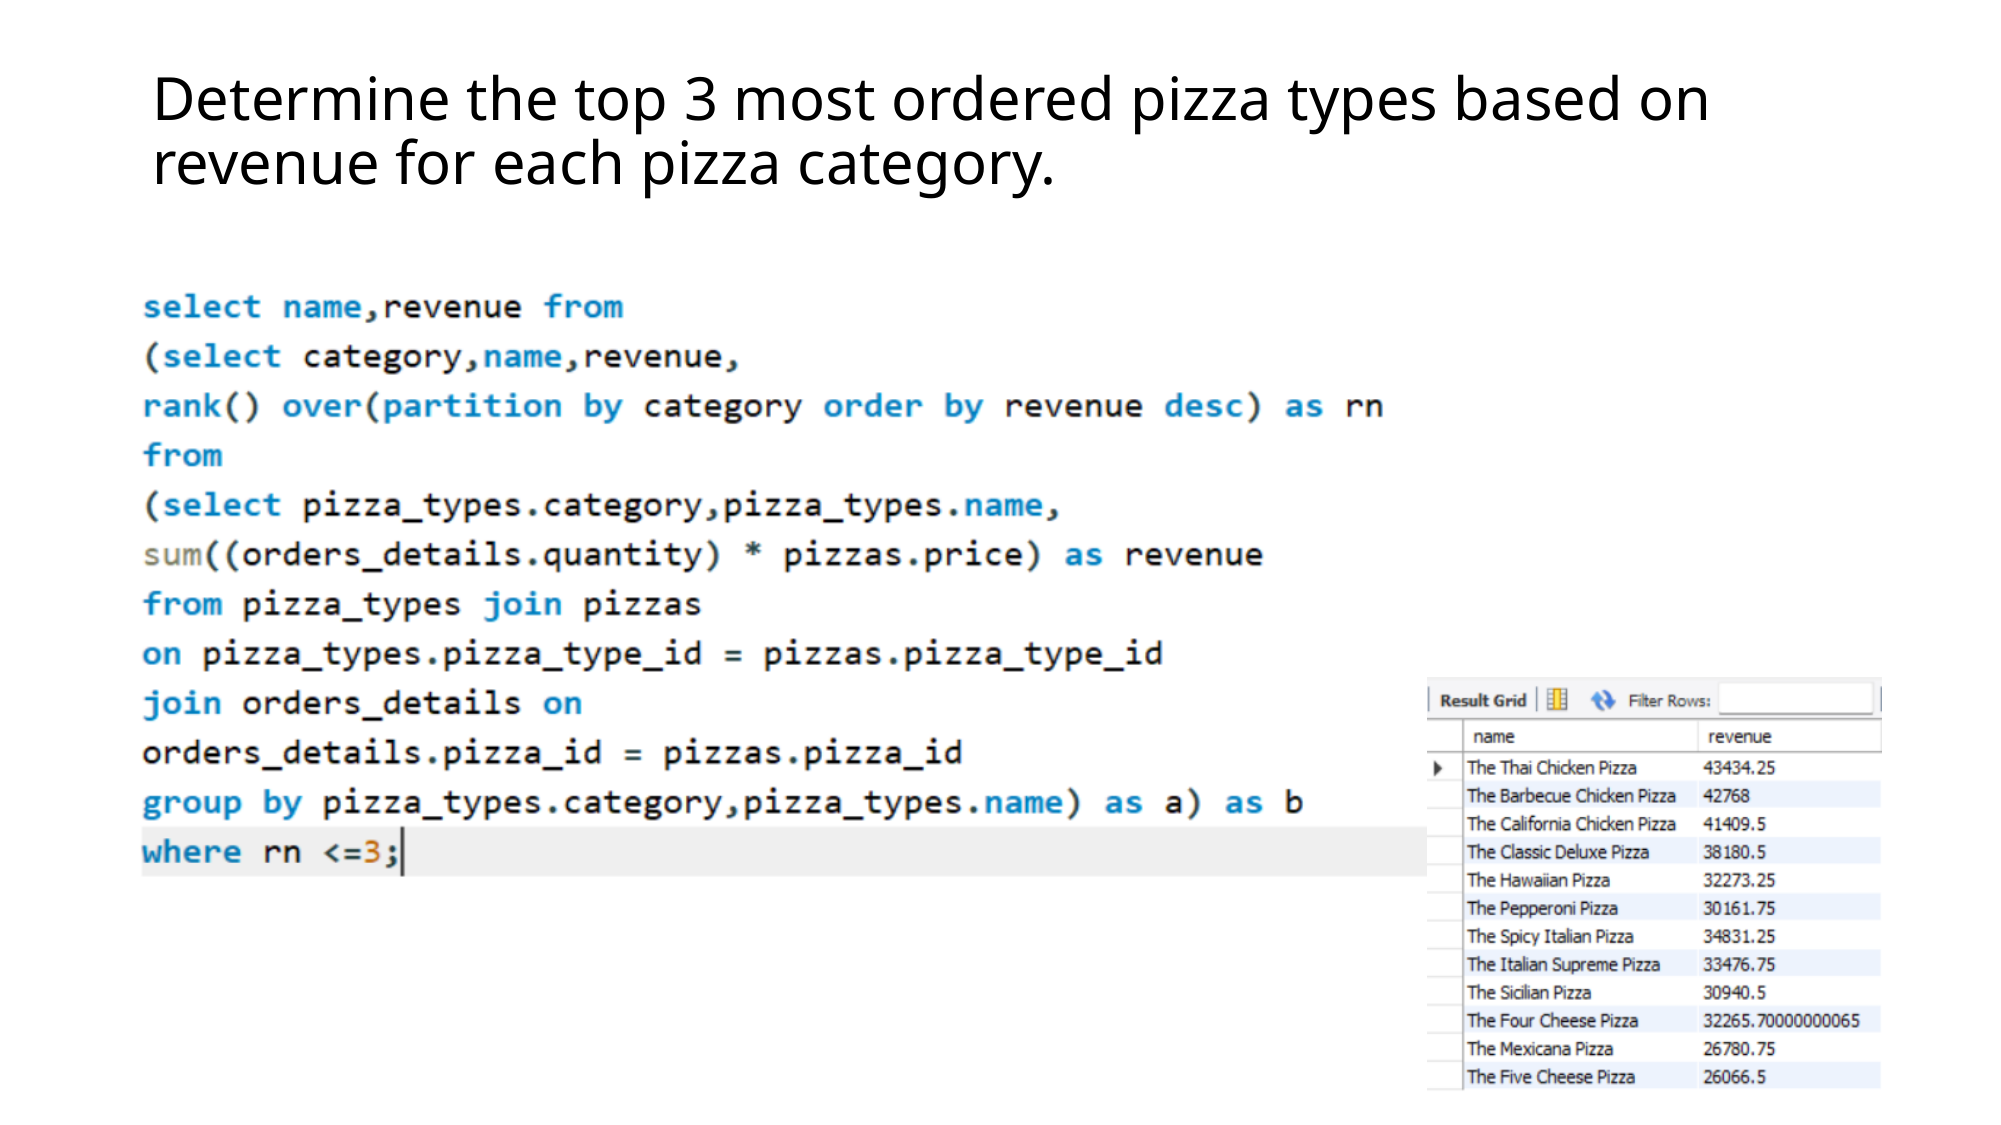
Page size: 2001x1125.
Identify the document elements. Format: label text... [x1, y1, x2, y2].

picture [137, 286, 1882, 1099]
title Determine the top 3 most ordered pizza types based on revenue for each pizza category. [137, 59, 1863, 278]
